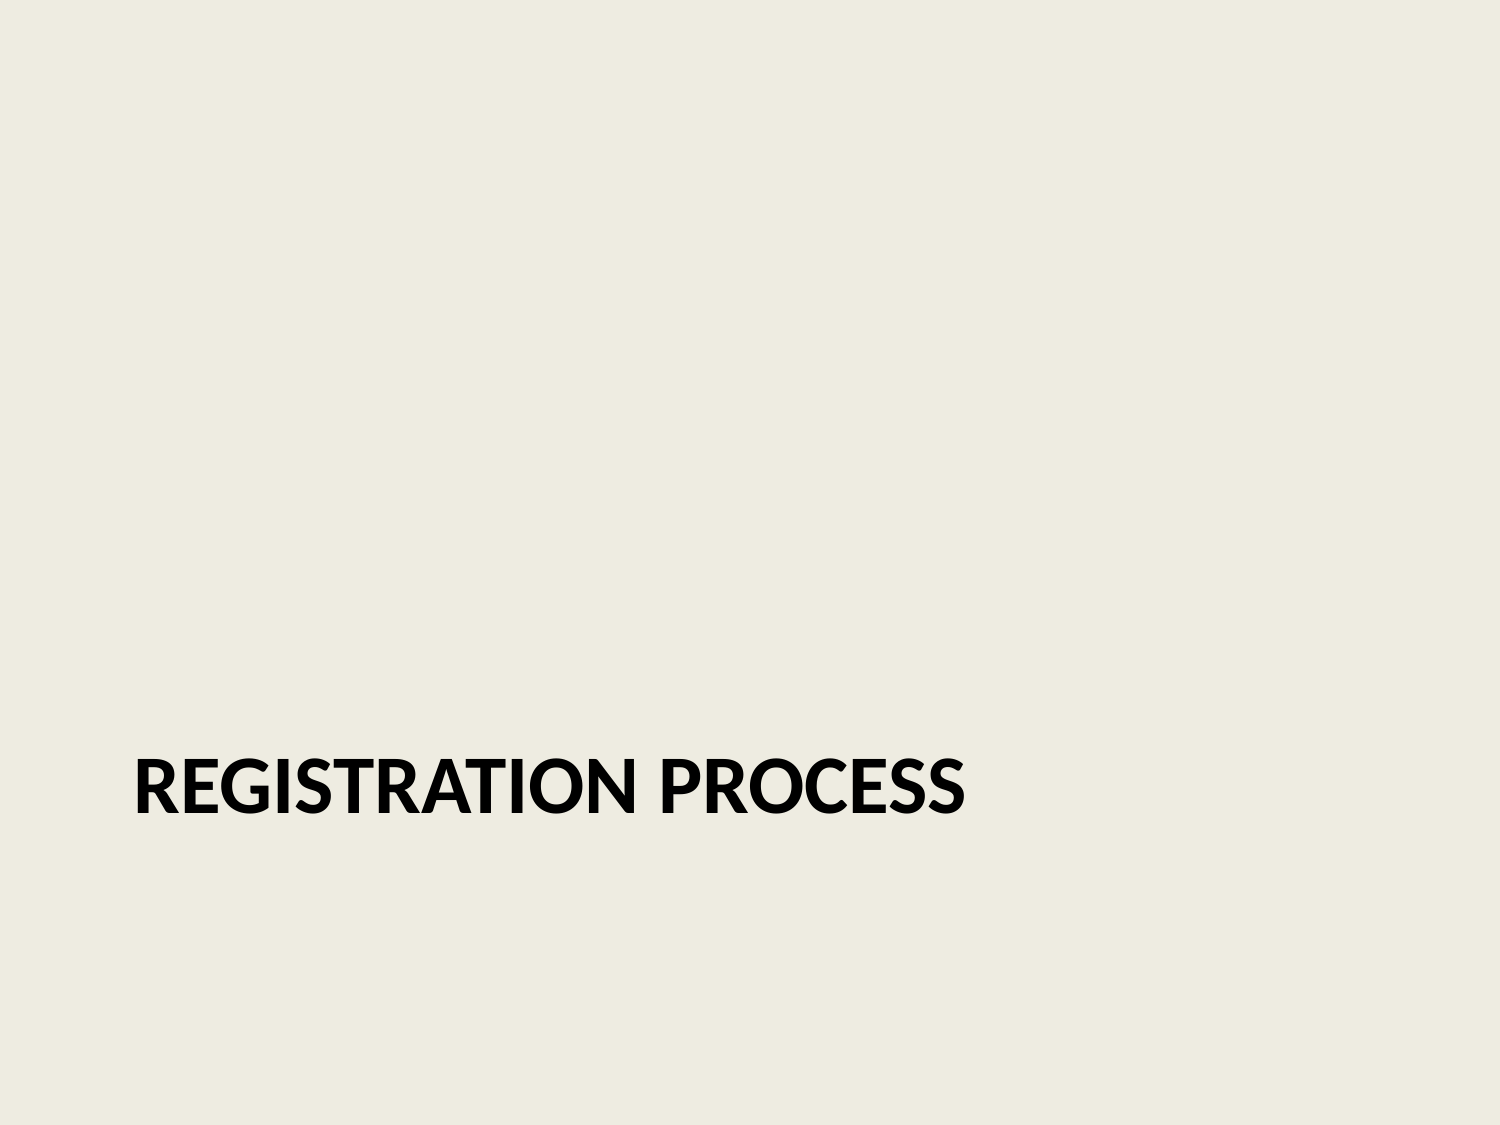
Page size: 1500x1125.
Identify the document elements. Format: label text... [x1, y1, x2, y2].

title Registration process [118, 722, 1394, 947]
